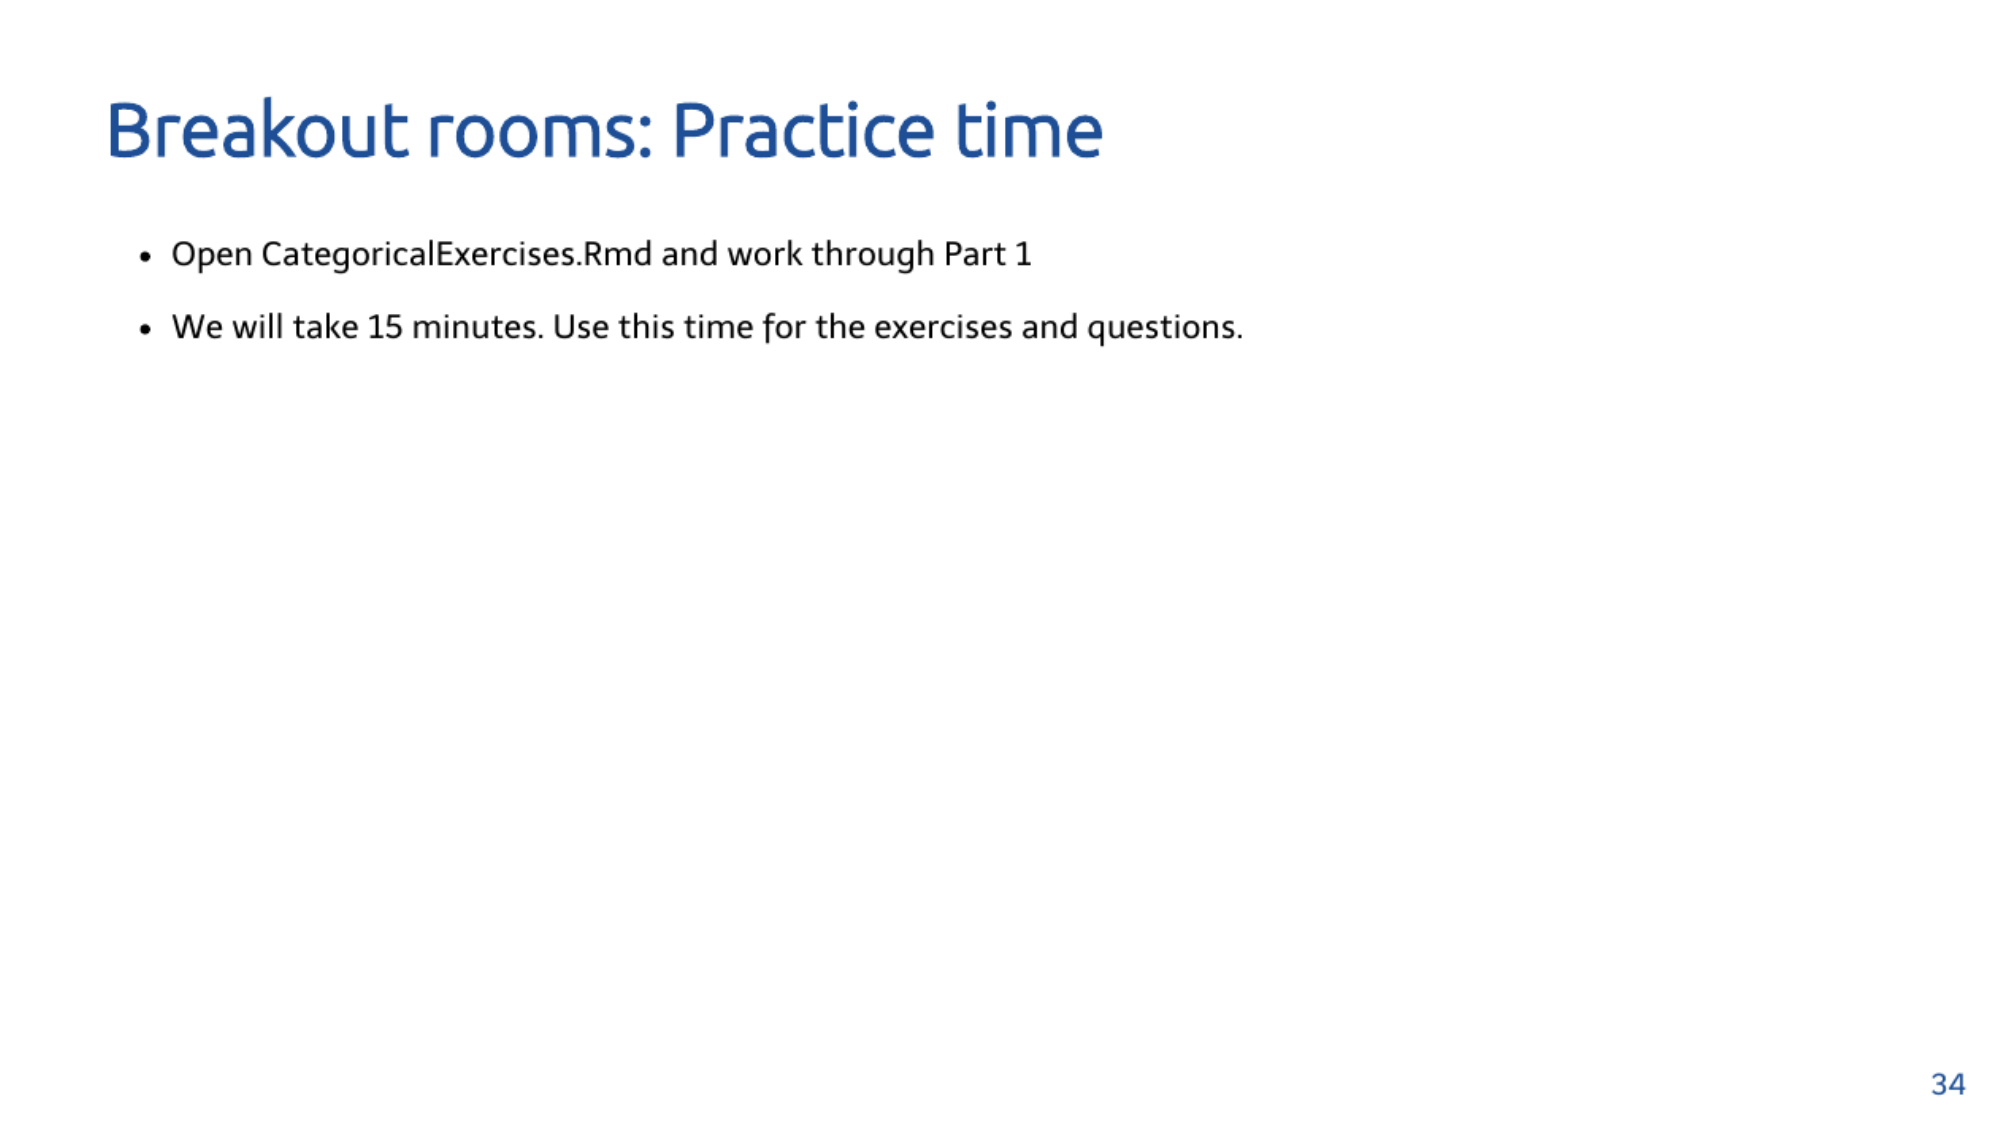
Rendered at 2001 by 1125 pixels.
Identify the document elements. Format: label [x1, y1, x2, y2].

list [0, 0, 2000, 1125]
